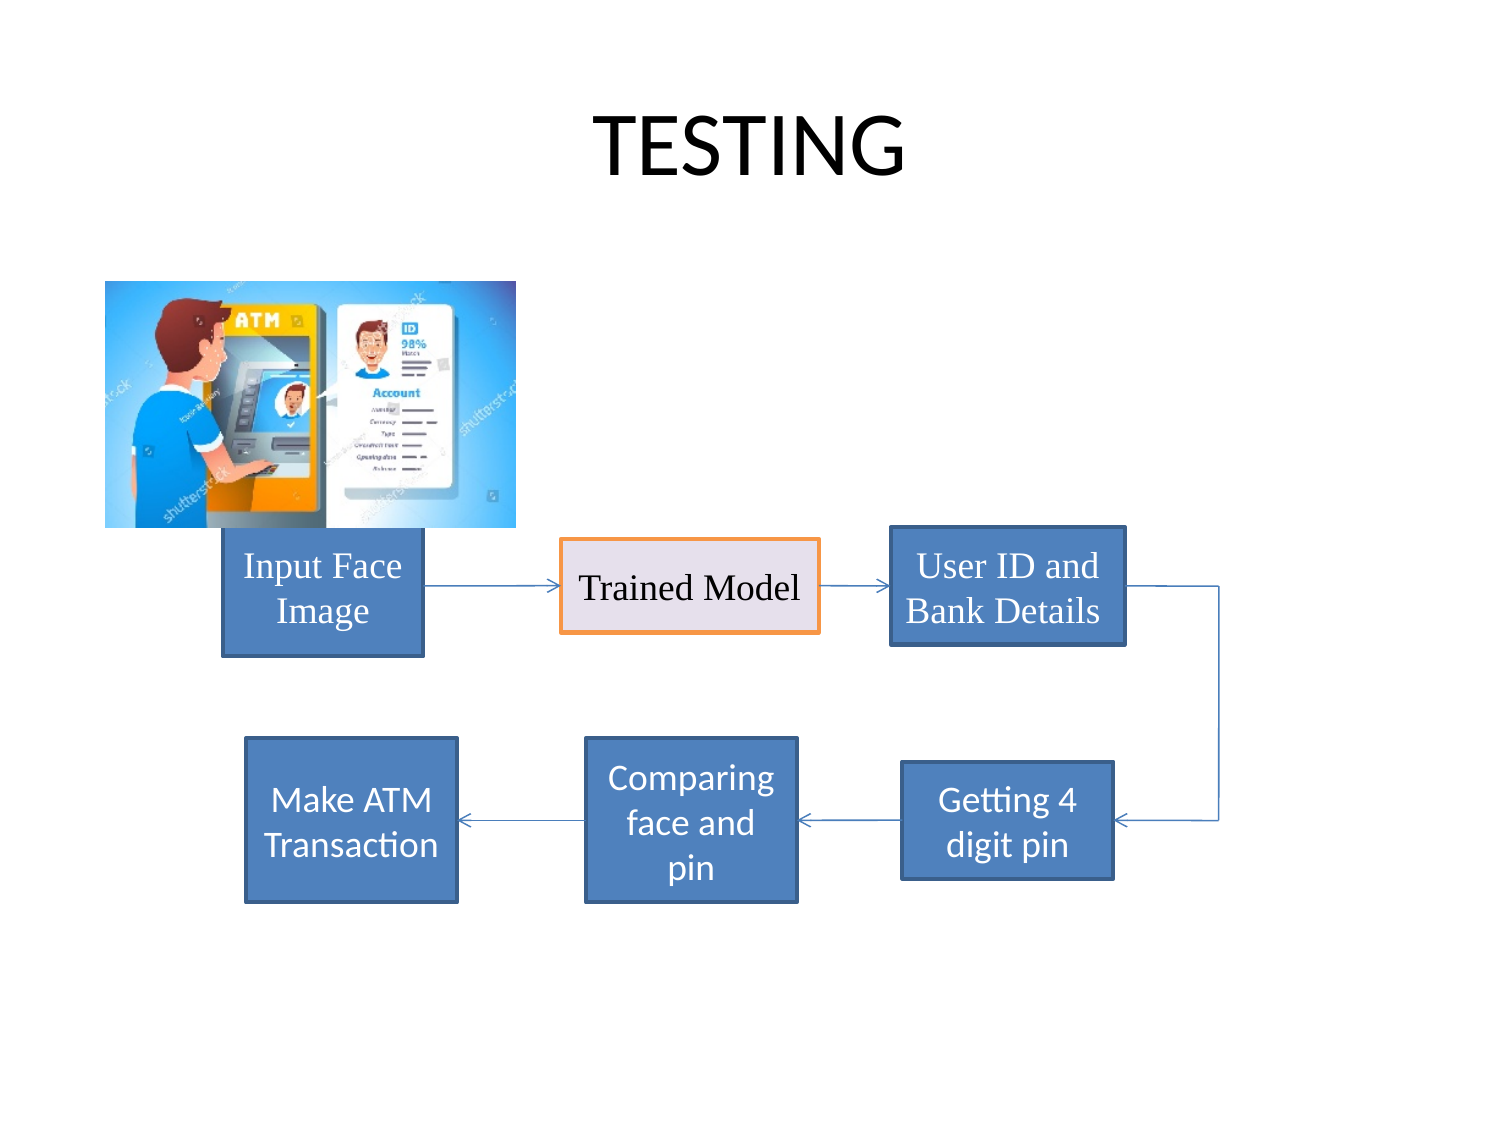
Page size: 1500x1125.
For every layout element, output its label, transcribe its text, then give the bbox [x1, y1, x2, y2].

text_box Getting 4 digit pin [900, 760, 1115, 881]
text_box Comparing face and pin [584, 736, 799, 904]
text_box Input Face Image [221, 536, 425, 658]
picture [105, 280, 516, 528]
text_box Trained Model [559, 537, 821, 635]
text_box Make ATM Transaction [244, 736, 459, 904]
title TESTING [75, 45, 1425, 233]
text_box User ID and Bank Details [889, 525, 1127, 647]
